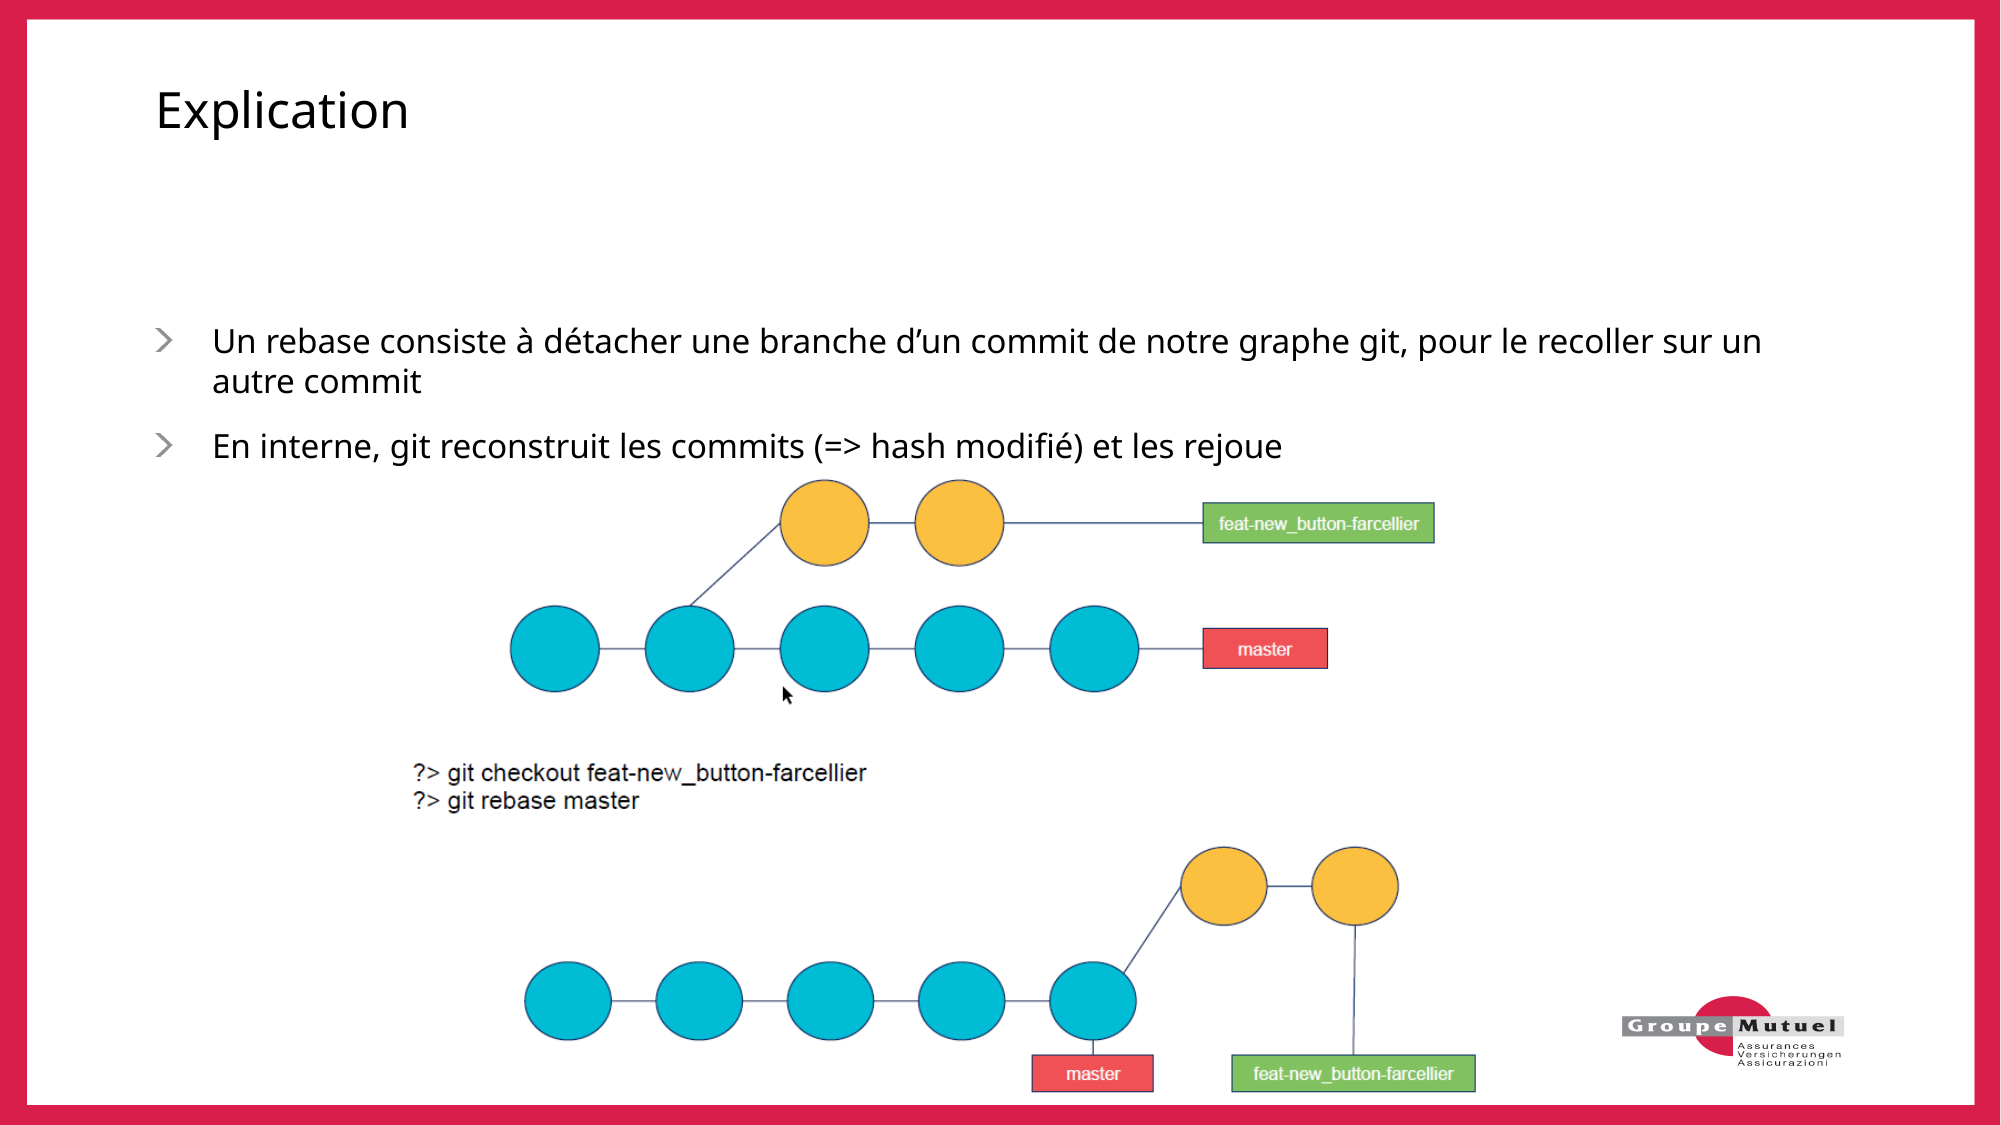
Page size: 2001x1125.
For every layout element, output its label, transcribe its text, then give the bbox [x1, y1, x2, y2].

title Explication [155, 78, 1844, 237]
picture [0, 0, 2001, 1125]
list Un rebase consiste à détacher une branche d’un commit de notre graphe git, pour le recoller sur un autre commit En interne, git reconstruit les commits (=> hash modifié) et les rejoue [155, 320, 1843, 918]
